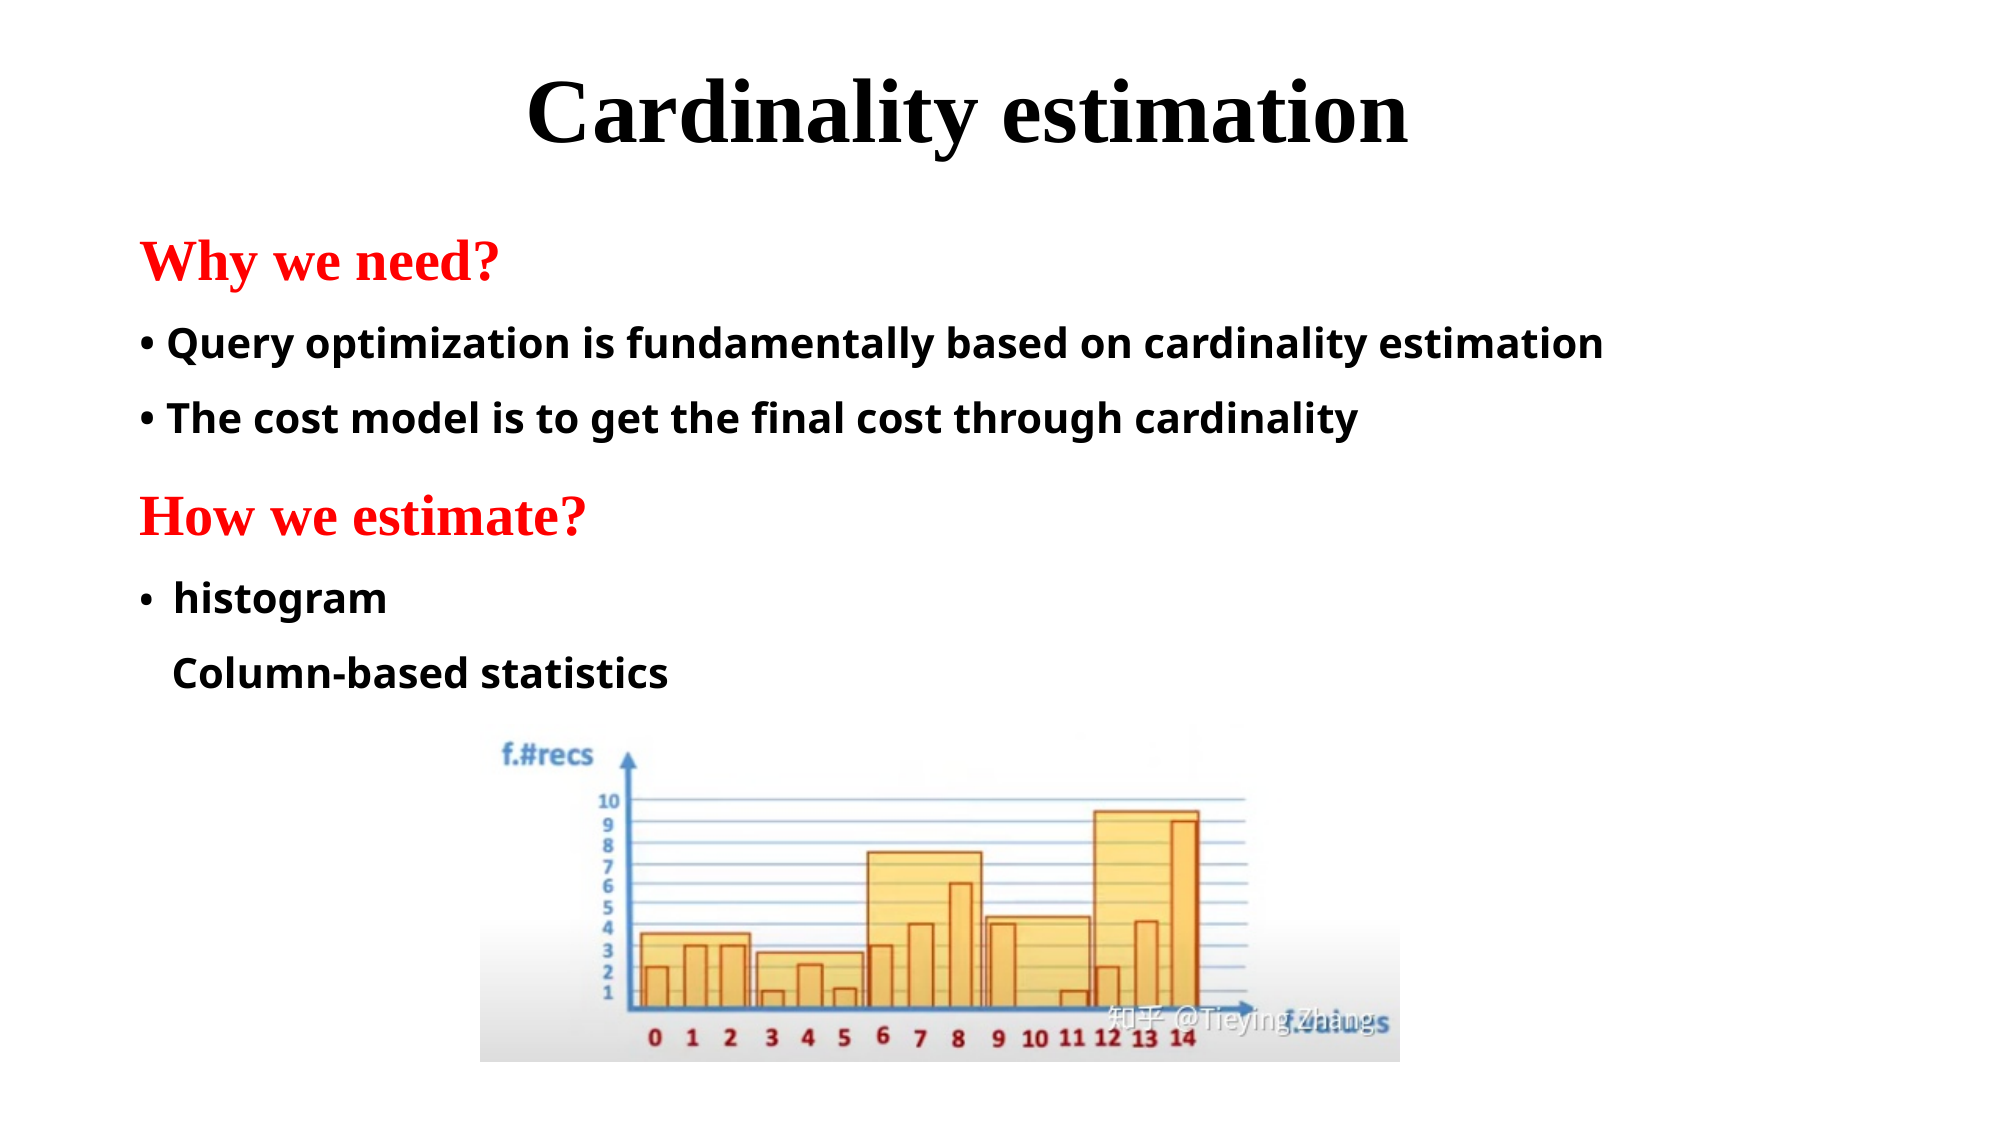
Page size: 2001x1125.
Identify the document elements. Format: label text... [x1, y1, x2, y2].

text_box Why we need? • Query optimization is fundamentally based on cardinality estimation • The cost model is to get the final cost through cardinality How we estimate? • histogram Column-based statistics [124, 179, 1976, 705]
text_box Cardinality estimation [54, 29, 1906, 196]
picture [480, 724, 1400, 1062]
